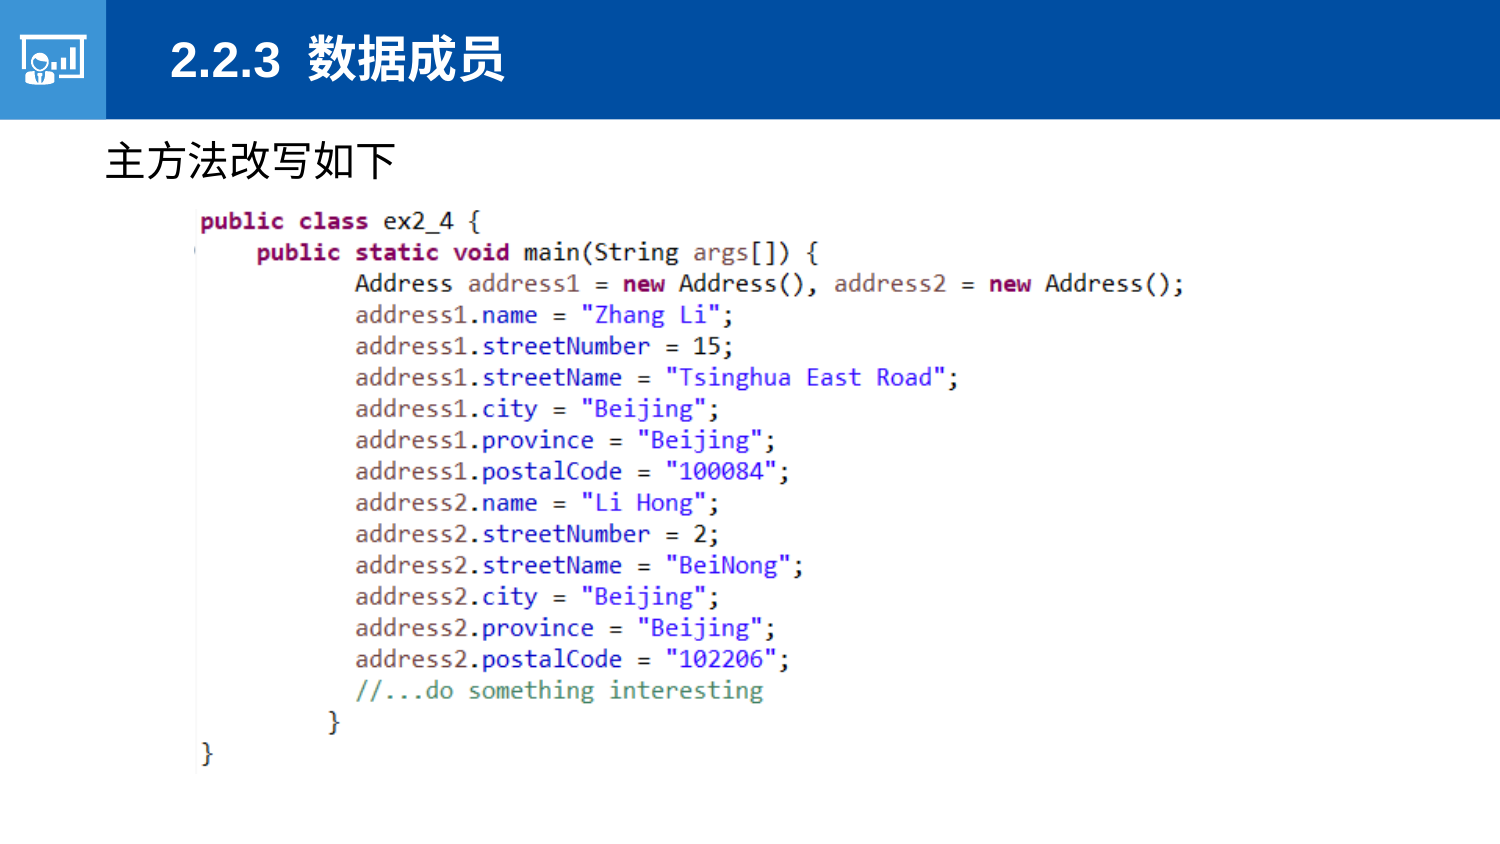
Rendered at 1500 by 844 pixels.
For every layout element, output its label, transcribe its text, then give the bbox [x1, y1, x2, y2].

picture [194, 209, 1219, 774]
text_box 主方法改写如下 [89, 132, 412, 193]
text_box 2.2.3 数据成员 [155, 20, 522, 95]
